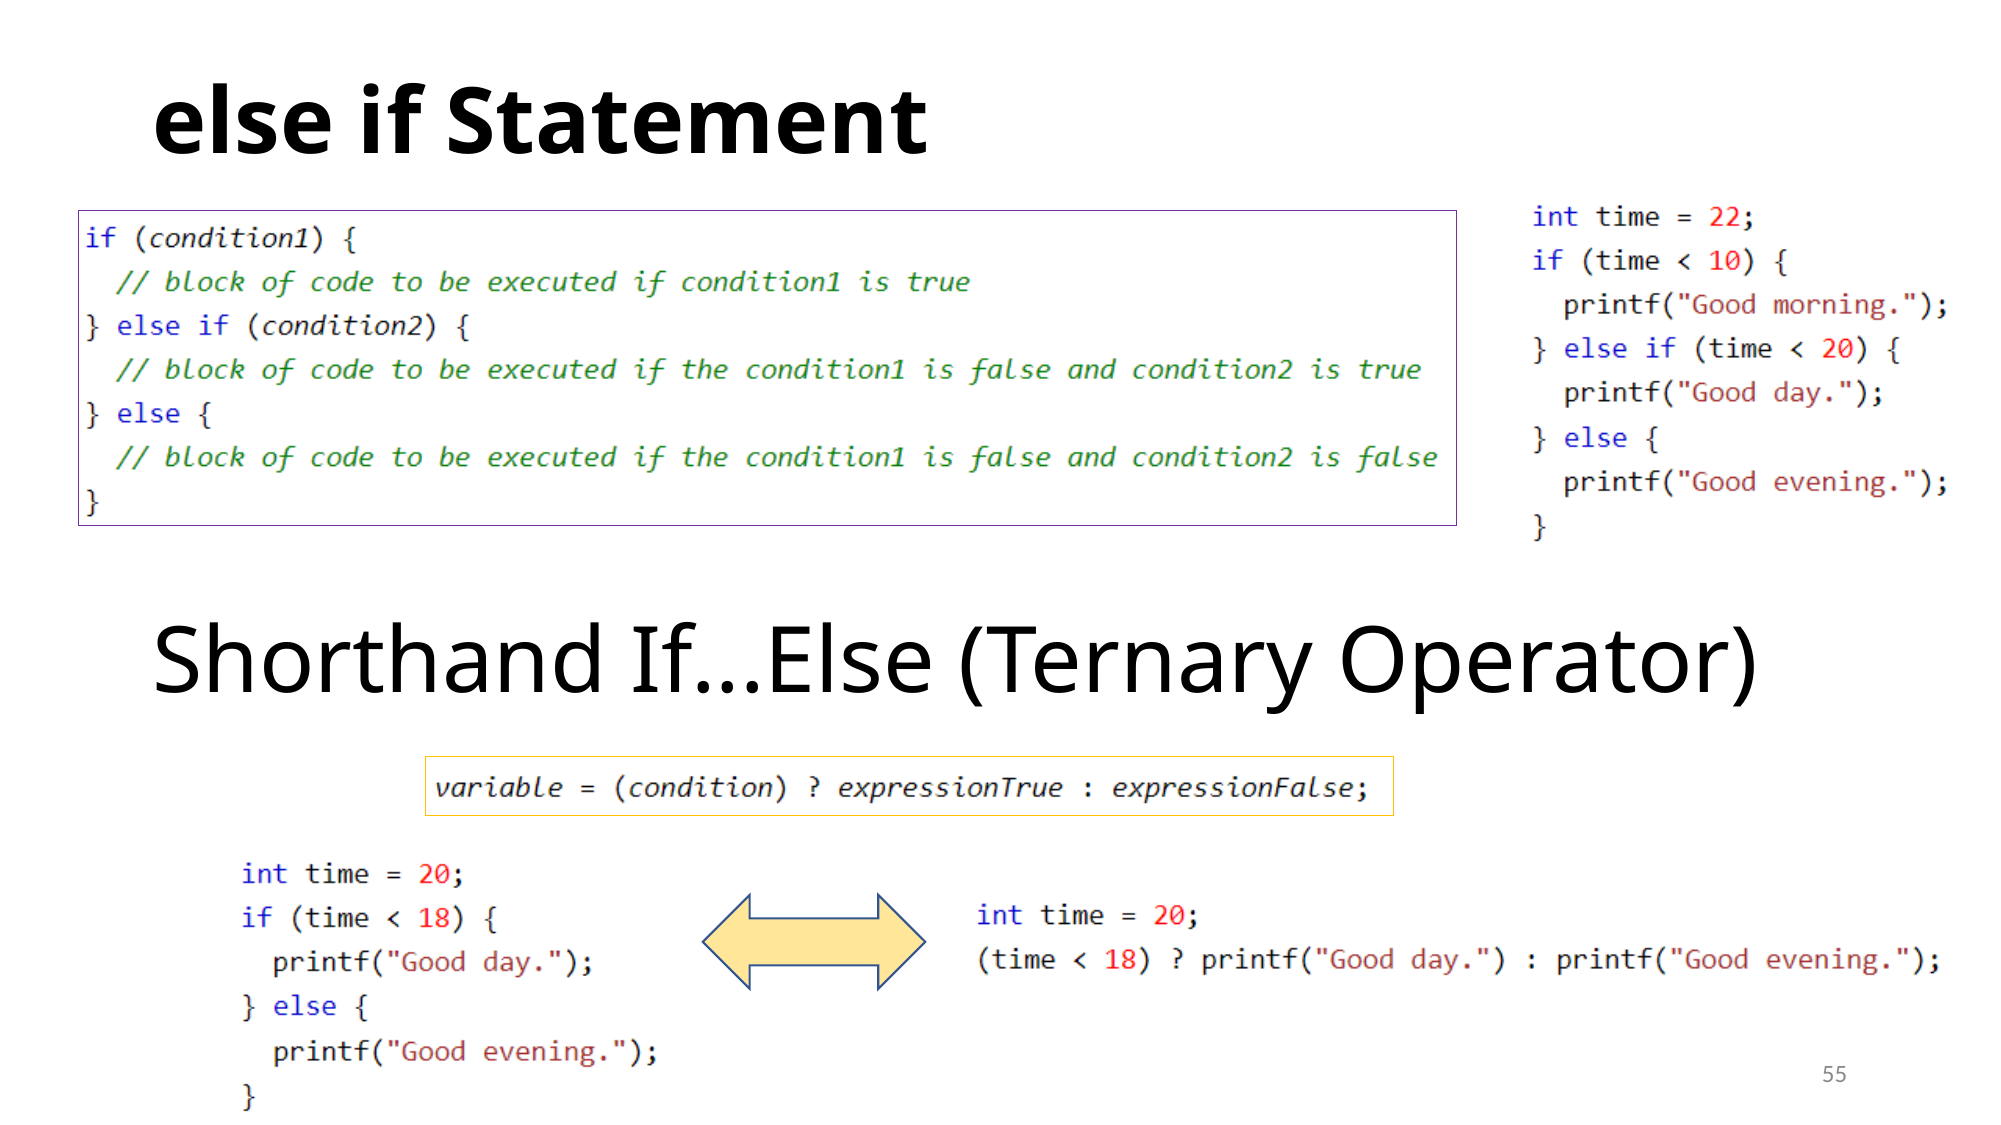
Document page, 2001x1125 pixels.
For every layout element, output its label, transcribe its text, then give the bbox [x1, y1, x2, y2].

title else if Statement [137, 59, 1863, 188]
slide_number 55 [1412, 1042, 1863, 1103]
picture [960, 885, 1953, 991]
picture [217, 844, 668, 1119]
picture [78, 210, 1457, 526]
text_box [701, 892, 927, 992]
picture [1511, 190, 1977, 546]
text_box Shorthand If...Else (Ternary Operator) [137, 599, 1863, 727]
picture [425, 755, 1394, 816]
